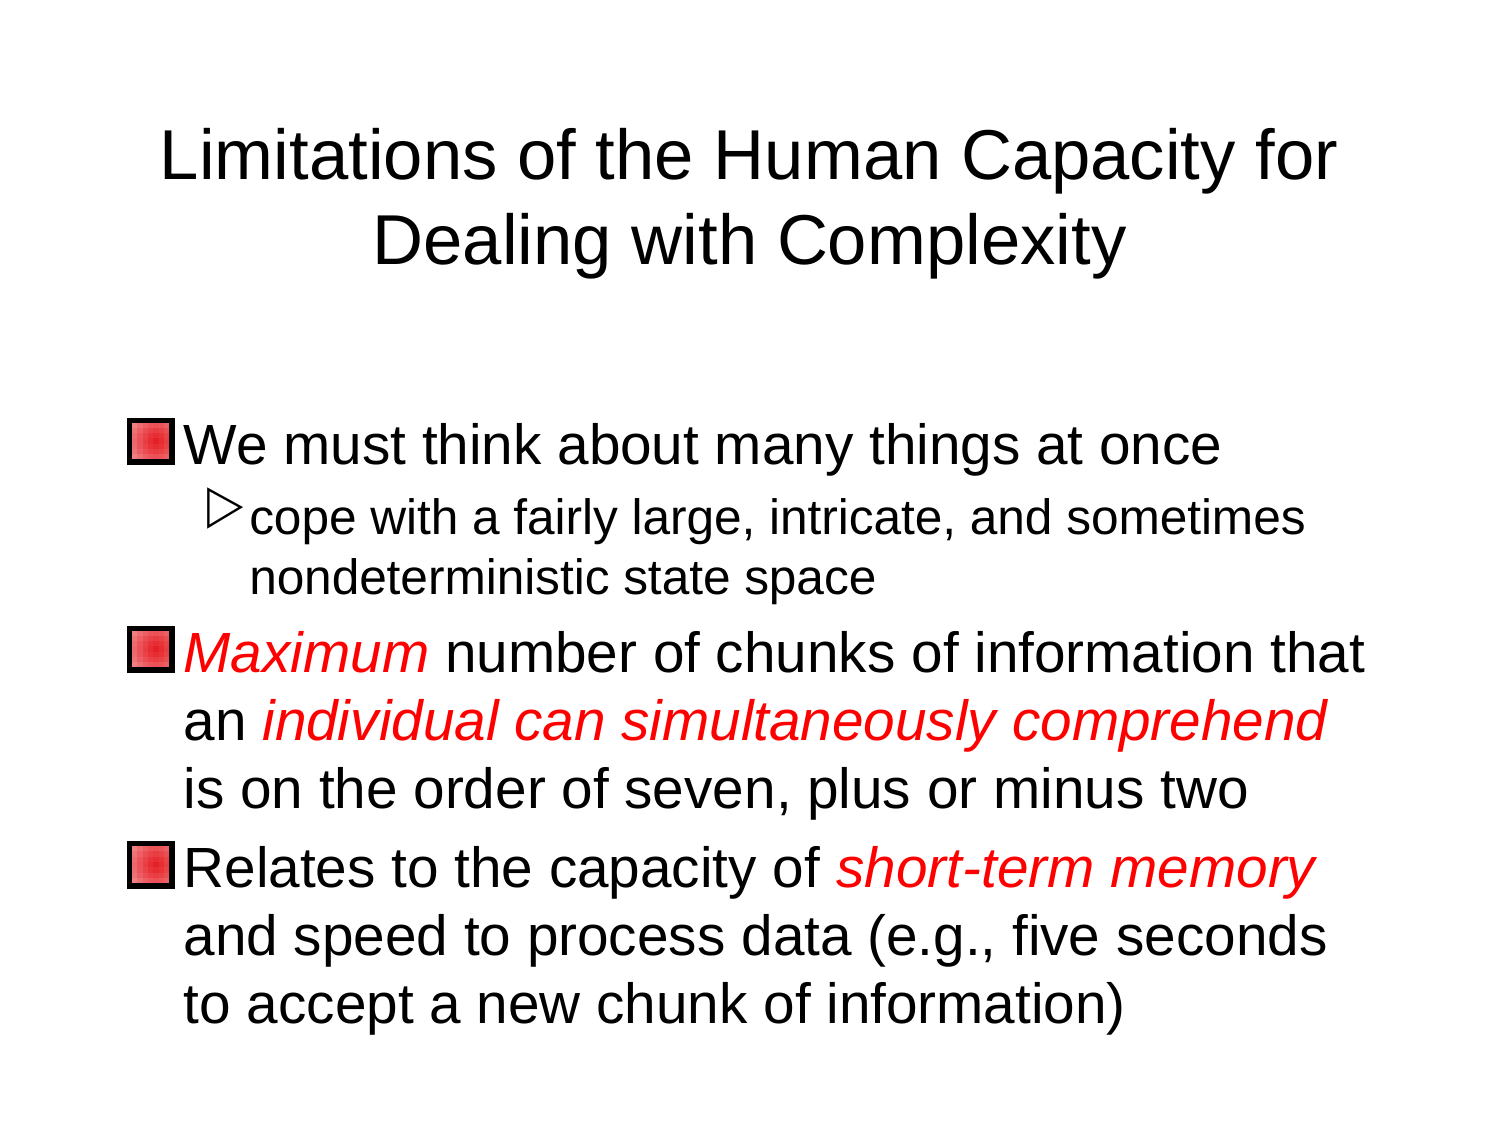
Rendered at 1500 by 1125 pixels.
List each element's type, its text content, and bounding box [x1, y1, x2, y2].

picture [127, 841, 175, 889]
picture [127, 418, 175, 465]
picture [127, 626, 175, 673]
list We must think about many things at once cope with a fairly large, intricate, and sometimes nondeterministic state space Maximum number of chunks of information that an individual can simultaneously comprehend is on the order of seven, plus or minus two Relates to the capacity of short-term memory and speed to process data (e.g., five seconds to accept a new chunk of information) [112, 399, 1388, 1075]
title Limitations of the Human Capacity for Dealing with Complexity [112, 99, 1388, 288]
